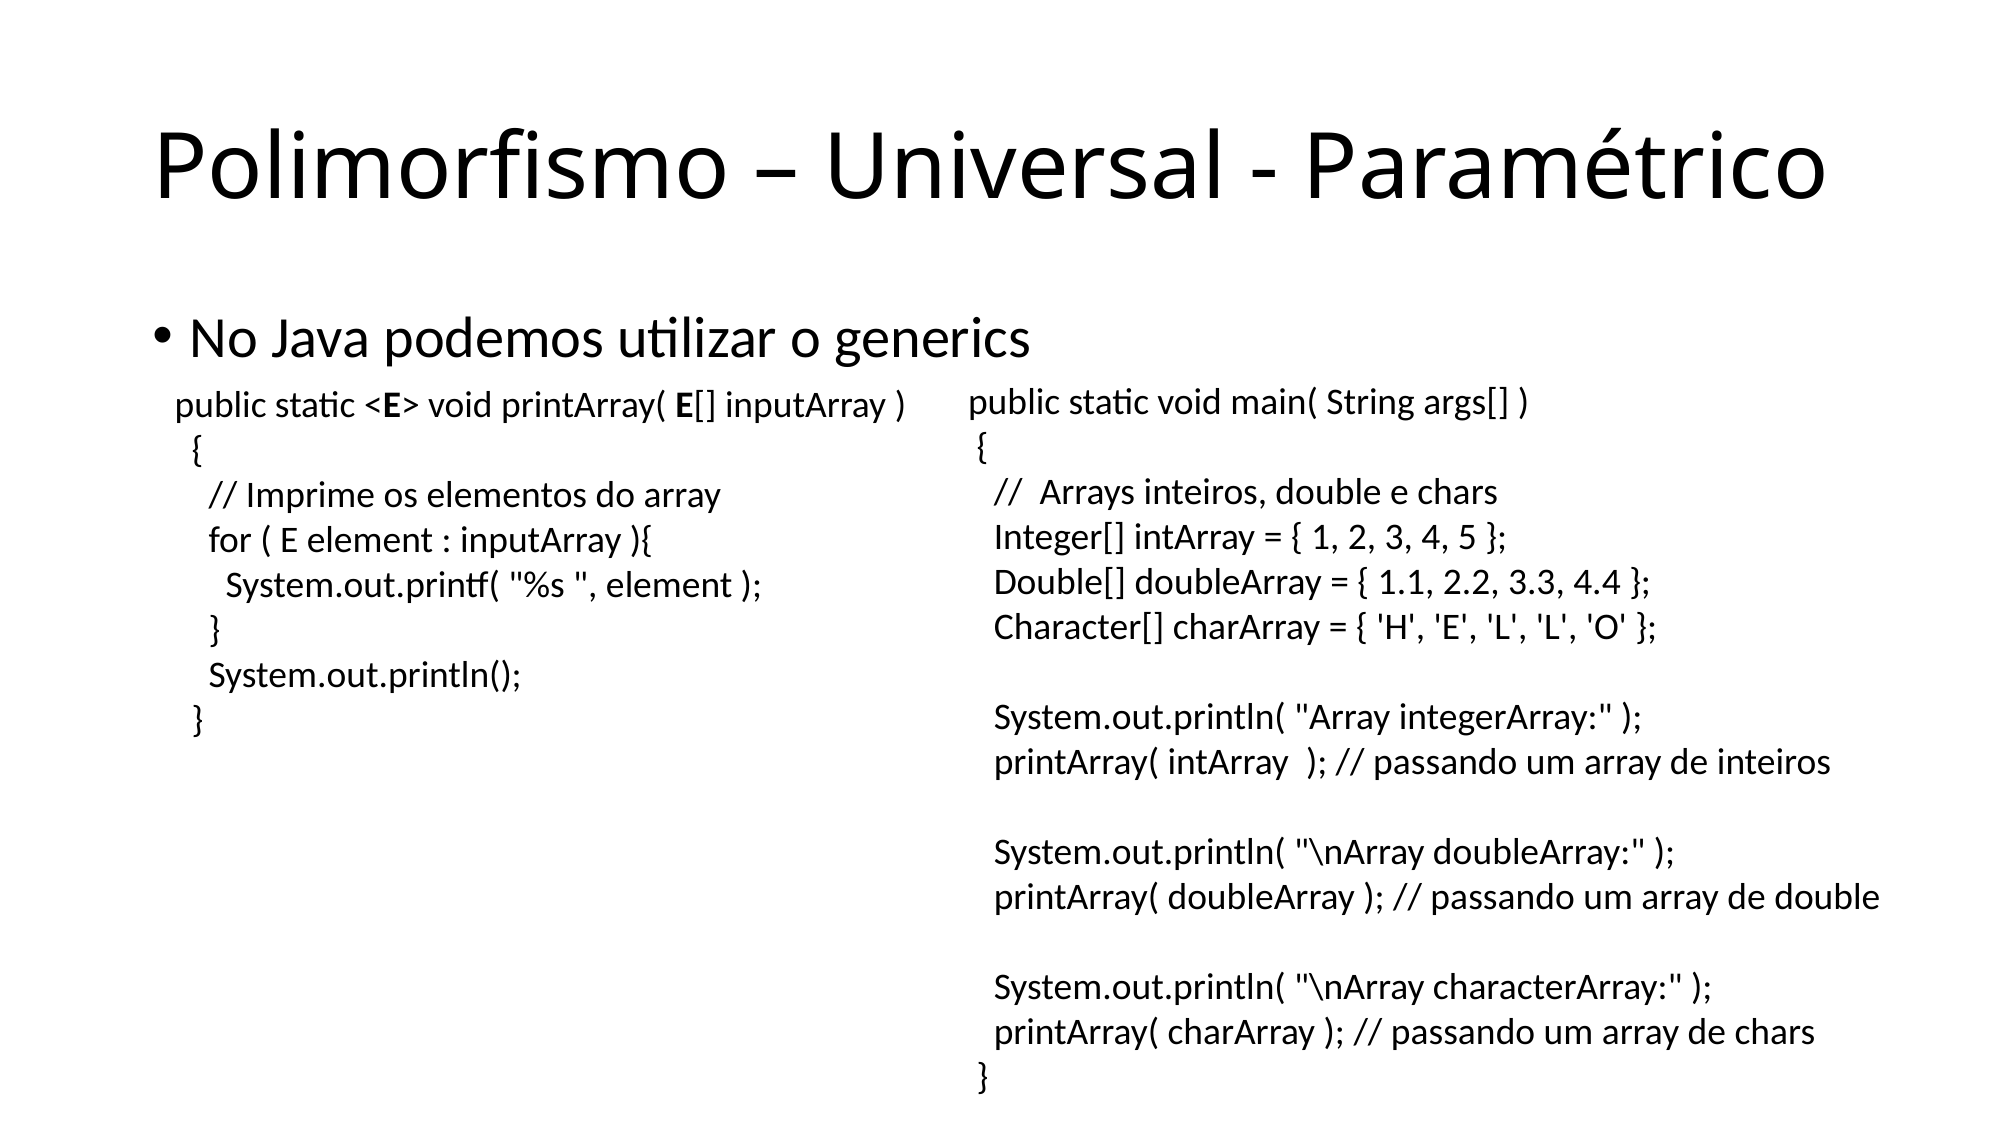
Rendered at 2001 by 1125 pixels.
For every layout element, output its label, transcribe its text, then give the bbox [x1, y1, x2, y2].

text_box public static void main( String args[] ) { // Arrays inteiros, double e chars Integer[] intArray = { 1, 2, 3, 4, 5 }; Double[] doubleArray = { 1.1, 2.2, 3.3, 4.4 }; Character[] charArray = { 'H', 'E', 'L', 'L', 'O' }; System.out.println( "Array integerArray:" ); printArray( intArray ); // passando um array de inteiros System.out.println( "\nArray doubleArray:" ); printArray( doubleArray ); // passando um array de double System.out.println( "\nArray characterArray:" ); printArray( charArray ); // passando um array de chars } [944, 370, 1945, 1105]
title Polimorfismo – Universal - Paramétrico [137, 59, 1863, 278]
text_box public static <E> void printArray( E[] inputArray ) { // Imprime os elementos do array for ( E element : inputArray ){ System.out.printf( "%s ", element ); } System.out.println(); } [159, 373, 944, 748]
list No Java podemos utilizar o generics [137, 299, 1863, 1014]
